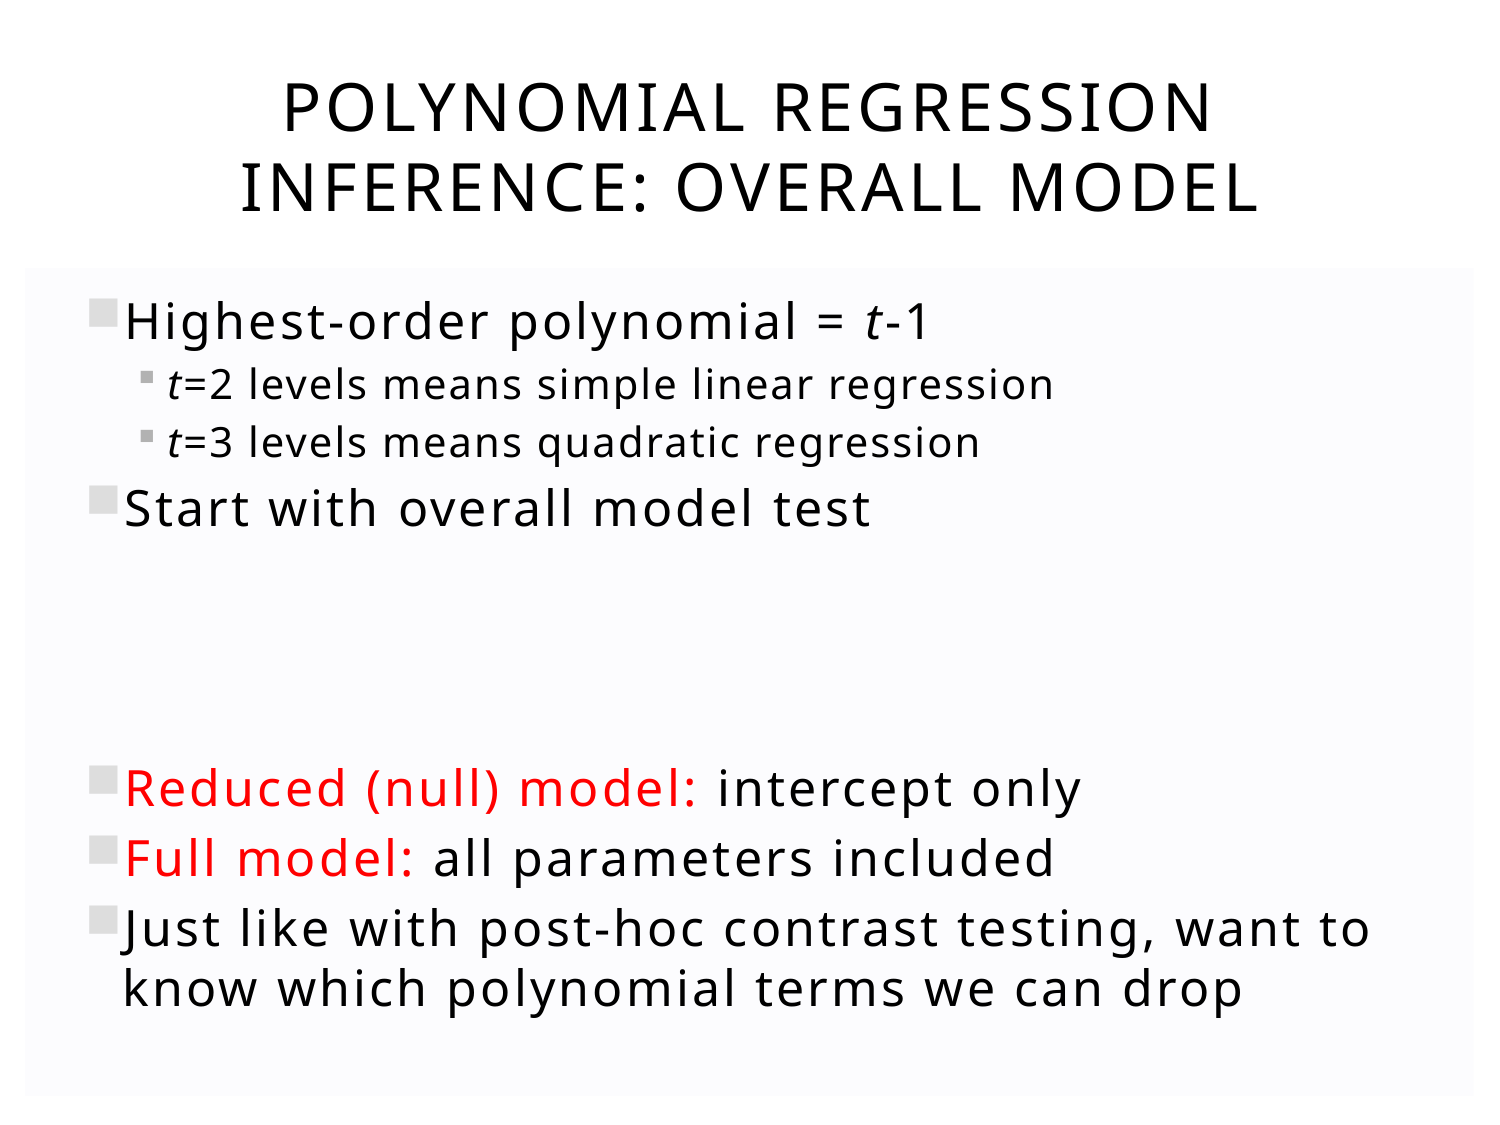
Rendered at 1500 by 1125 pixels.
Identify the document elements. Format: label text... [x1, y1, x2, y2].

title Polynomial Regression Inference: Overall Model [62, 58, 1438, 232]
